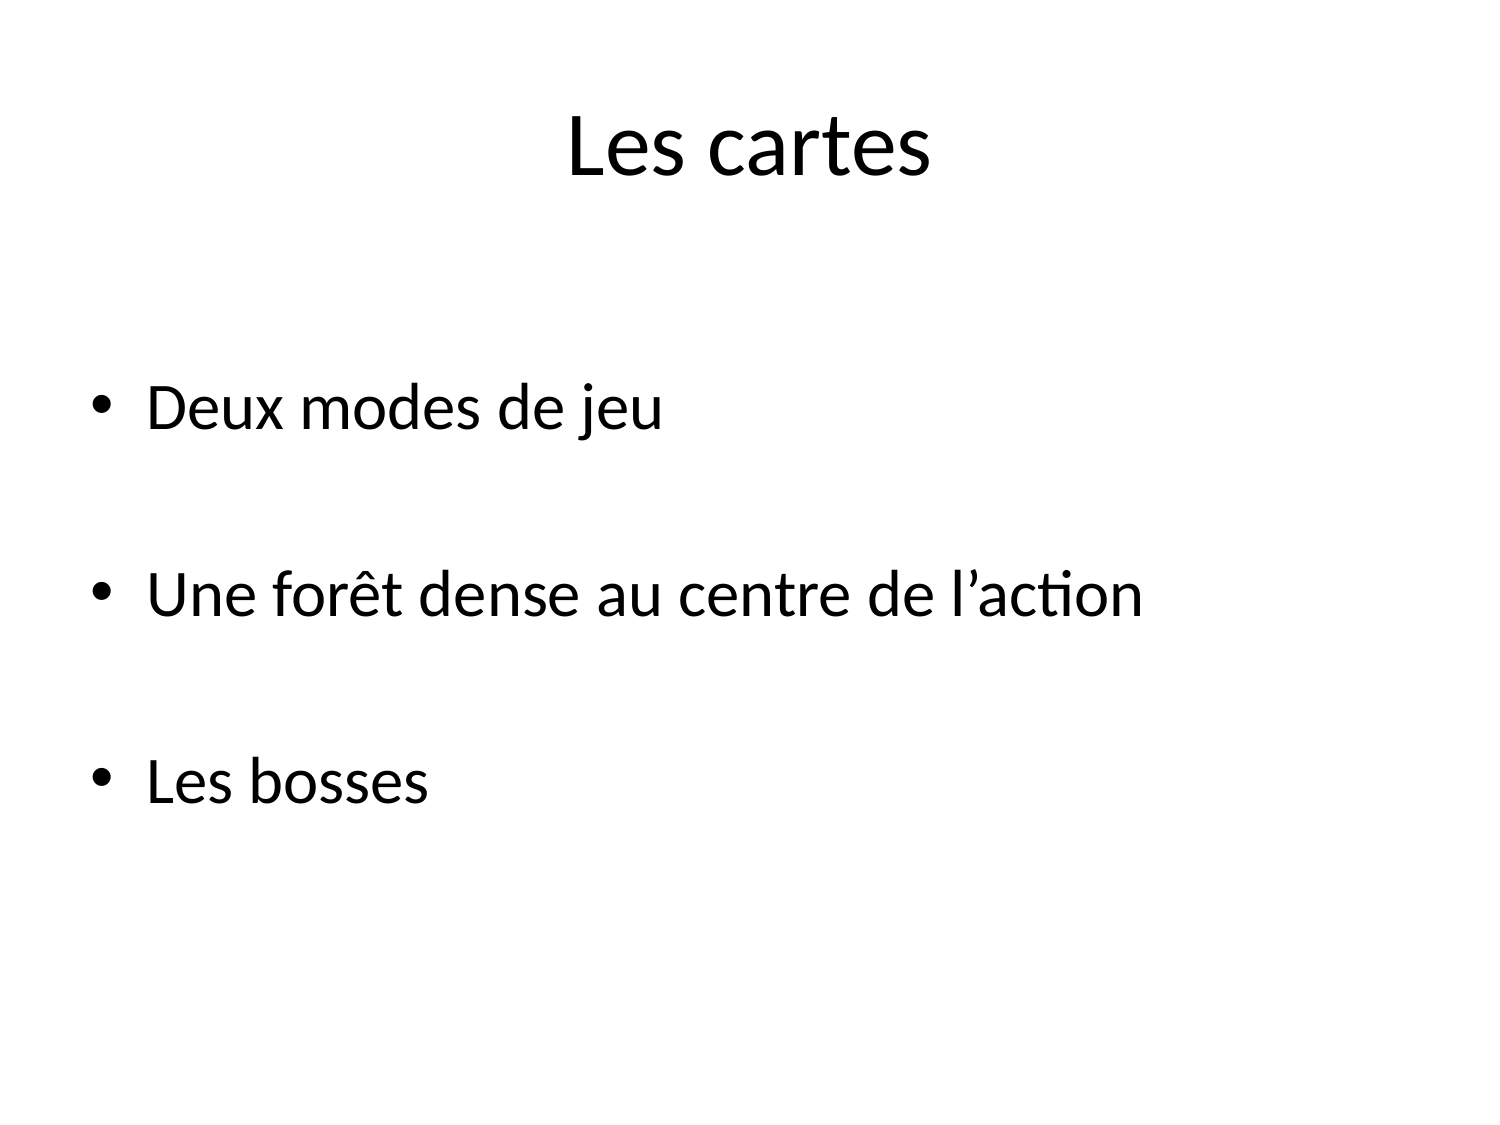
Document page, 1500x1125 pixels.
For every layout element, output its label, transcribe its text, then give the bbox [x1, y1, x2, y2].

title Les cartes [75, 45, 1425, 233]
list Deux modes de jeu Une forêt dense au centre de l’action Les bosses [75, 262, 1425, 1005]
